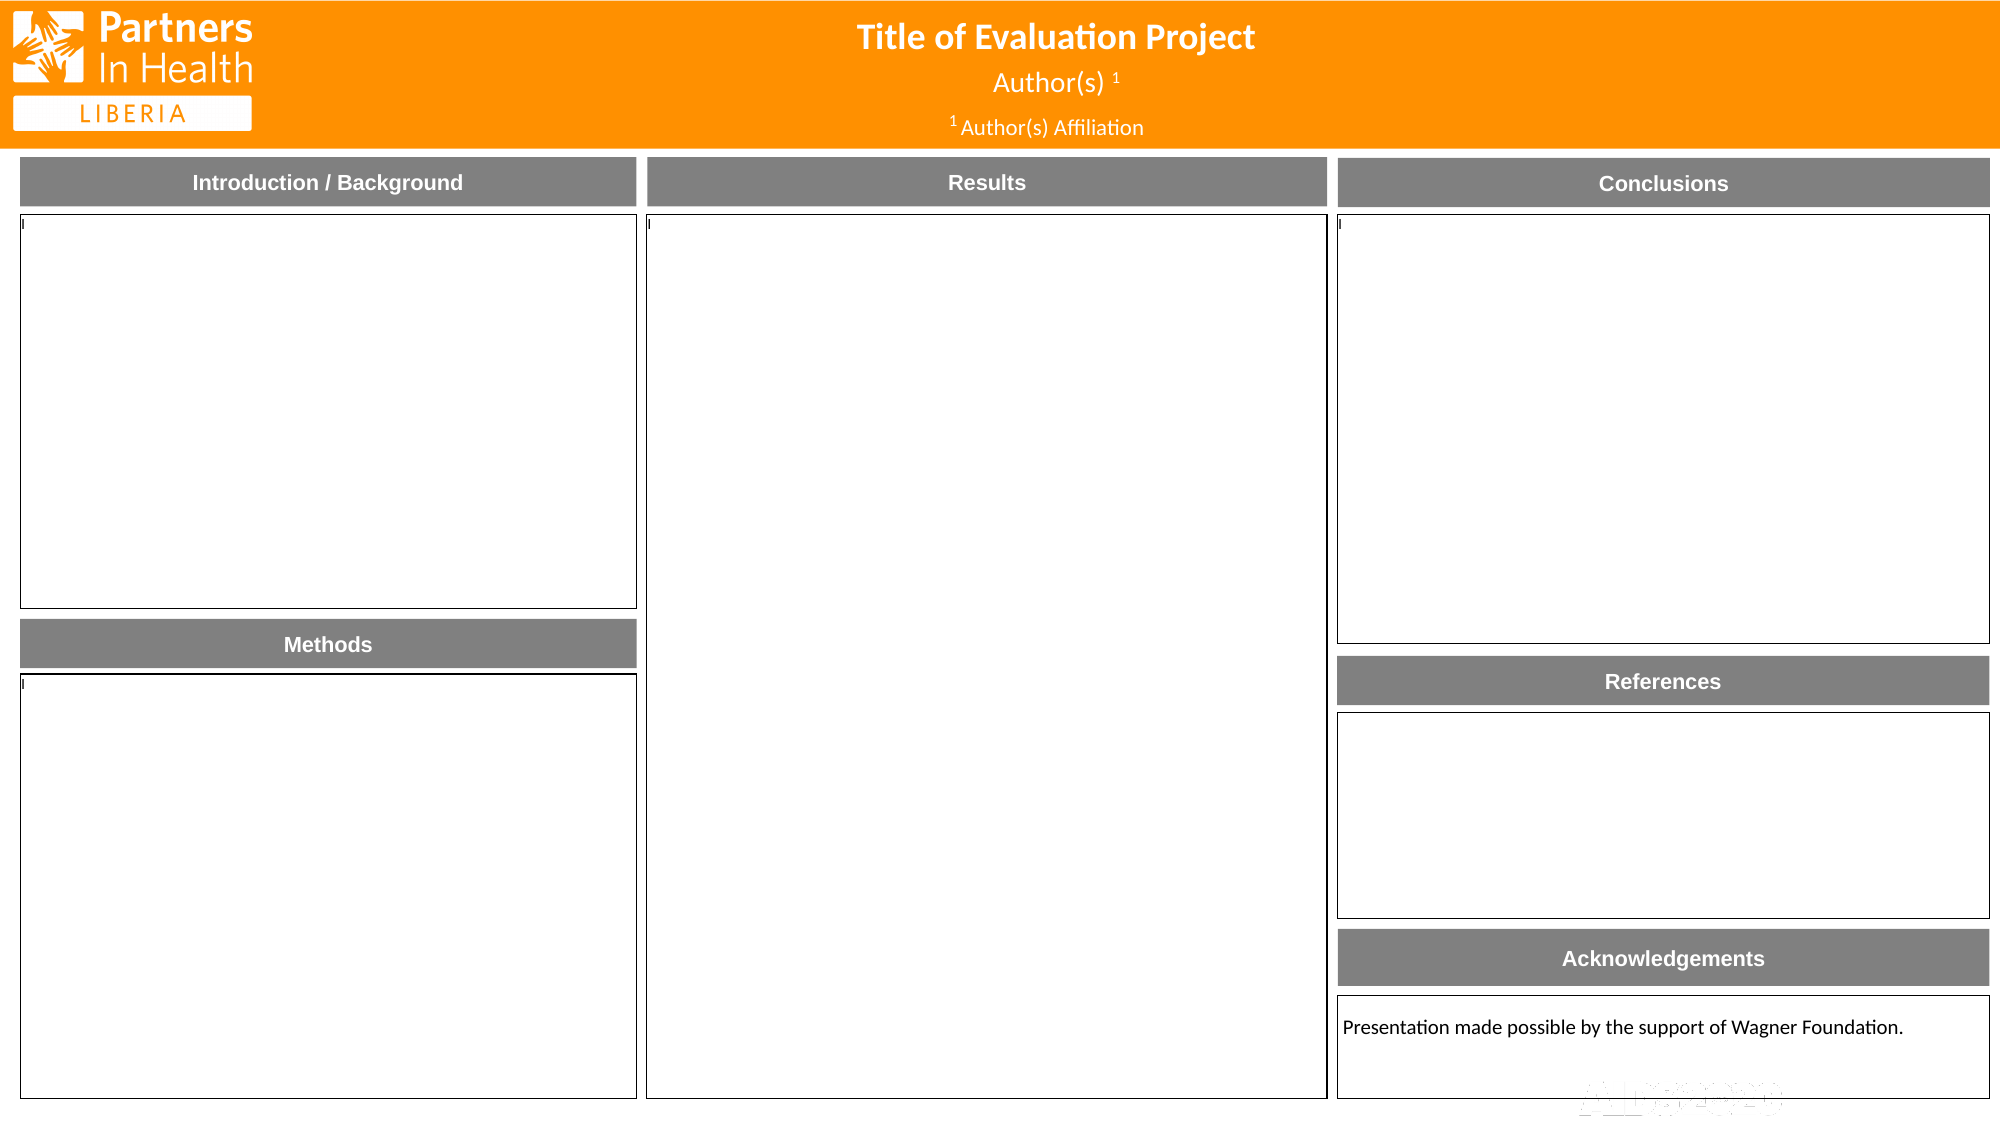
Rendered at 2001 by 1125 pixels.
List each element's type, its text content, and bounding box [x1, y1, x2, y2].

text_box References [1337, 655, 1990, 706]
text_box [0, 0, 2000, 150]
text_box Acknowledgements [1337, 928, 1990, 986]
picture [13, 11, 252, 132]
text_box Title of Evaluation Project [568, 10, 1546, 75]
text_box Methods [20, 618, 637, 669]
text_box I [646, 214, 1327, 1099]
text_box 1 Author(s) Affiliation [655, 105, 1438, 139]
text_box Introduction / Background [19, 157, 637, 207]
text_box Conclusions [1337, 157, 1991, 208]
text_box I [1337, 214, 1990, 644]
text_box Presentation made possible by the support of Wagner Foundation. [1337, 995, 1990, 1099]
text_box [1328, 943, 1709, 1094]
text_box I [20, 673, 637, 1099]
text_box I [20, 214, 637, 609]
text_box Results [647, 157, 1328, 207]
text_box [1337, 712, 1990, 919]
picture [1579, 1081, 1782, 1116]
text_box Author(s) 1 [665, 62, 1448, 96]
